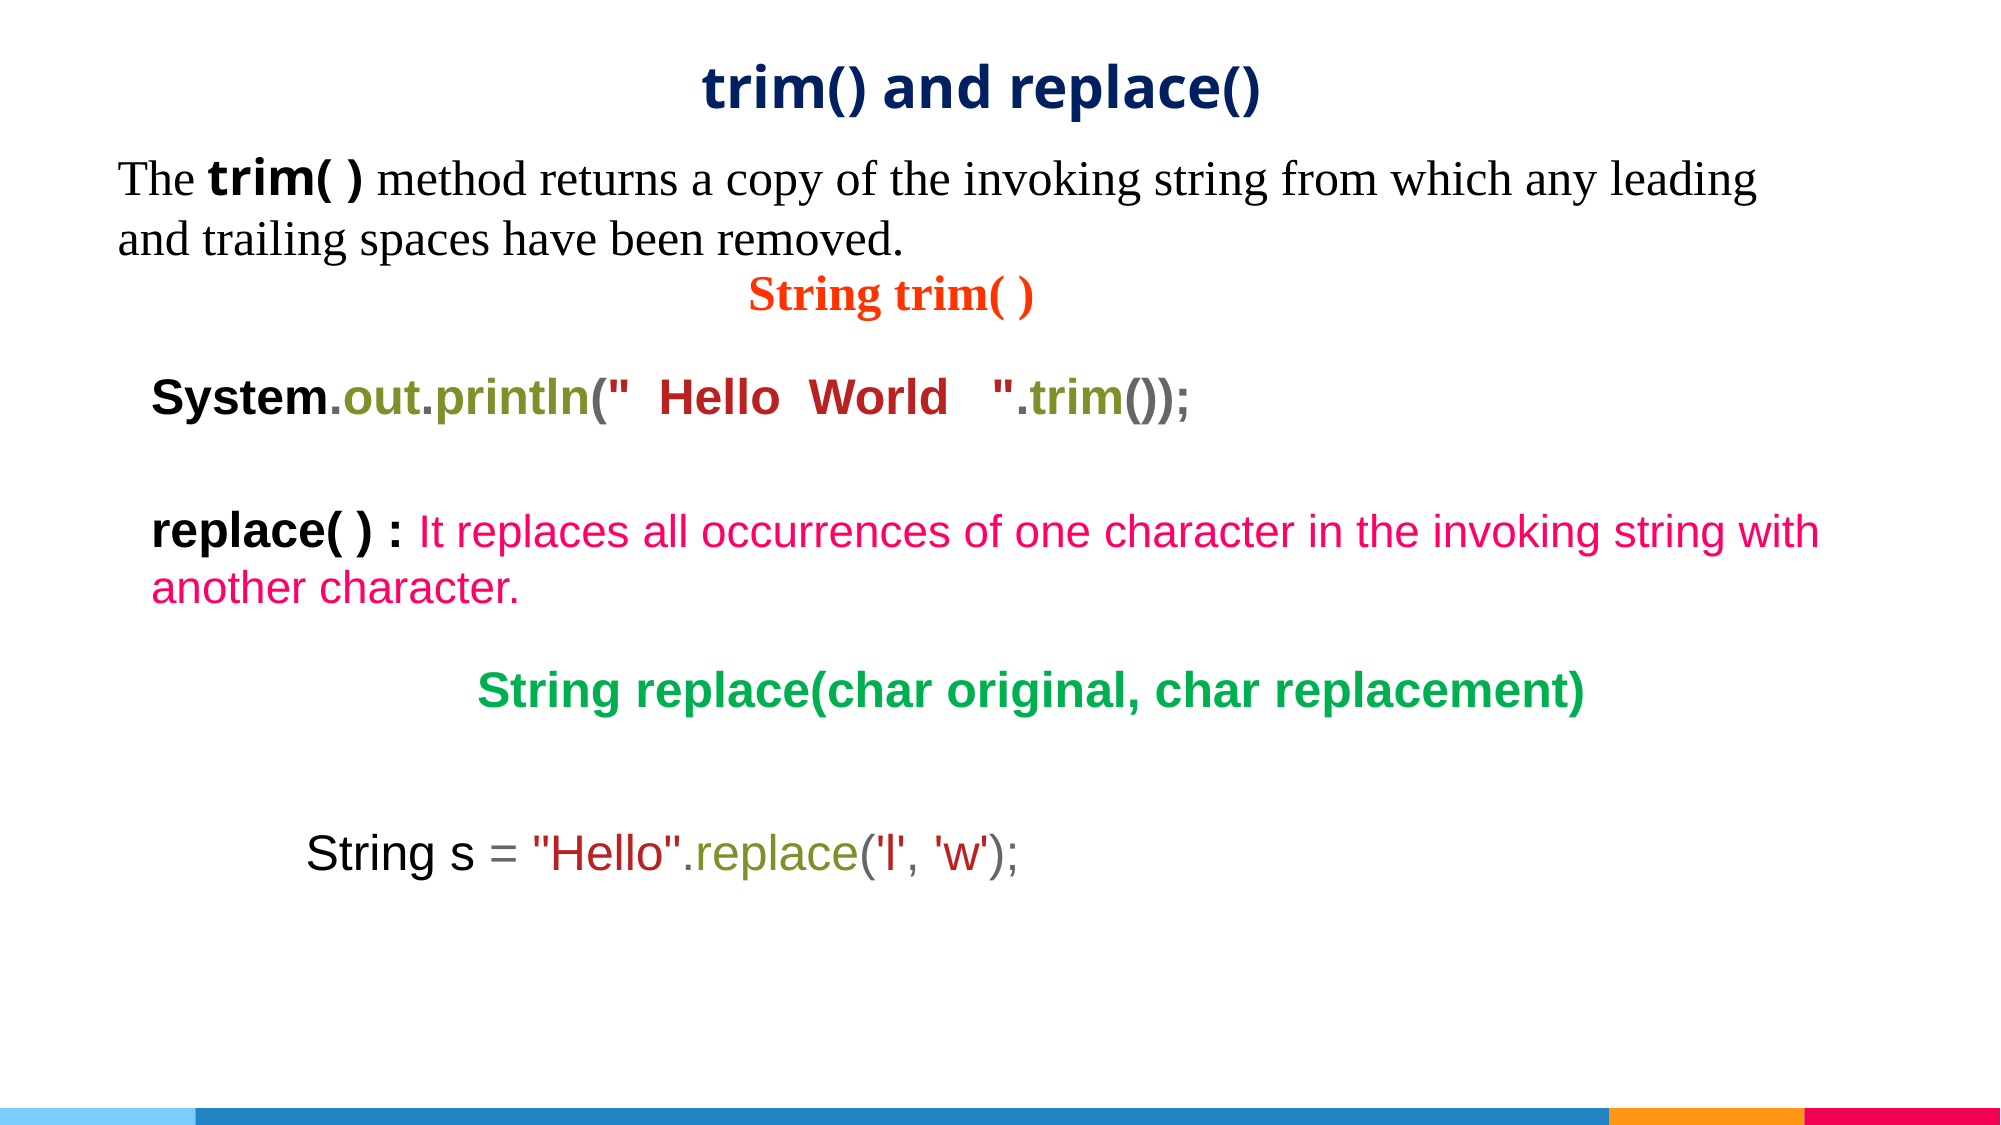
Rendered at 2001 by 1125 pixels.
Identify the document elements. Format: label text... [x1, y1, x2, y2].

text_box replace( ) : It replaces all occurrences of one character in the invoking string with another character. String replace(char original, char replacement) [136, 490, 1928, 725]
text_box The trim( ) method returns a copy of the invoking string from which any leading and trailing spaces have been removed. [102, 137, 1779, 273]
text_box trim() and replace() [686, 43, 1687, 128]
text_box String trim( ) [733, 253, 1734, 328]
text_box String s = "Hello".replace('l', 'w'); [290, 812, 1291, 888]
text_box System.out.println(" Hello World ".trim()); [136, 357, 1523, 433]
